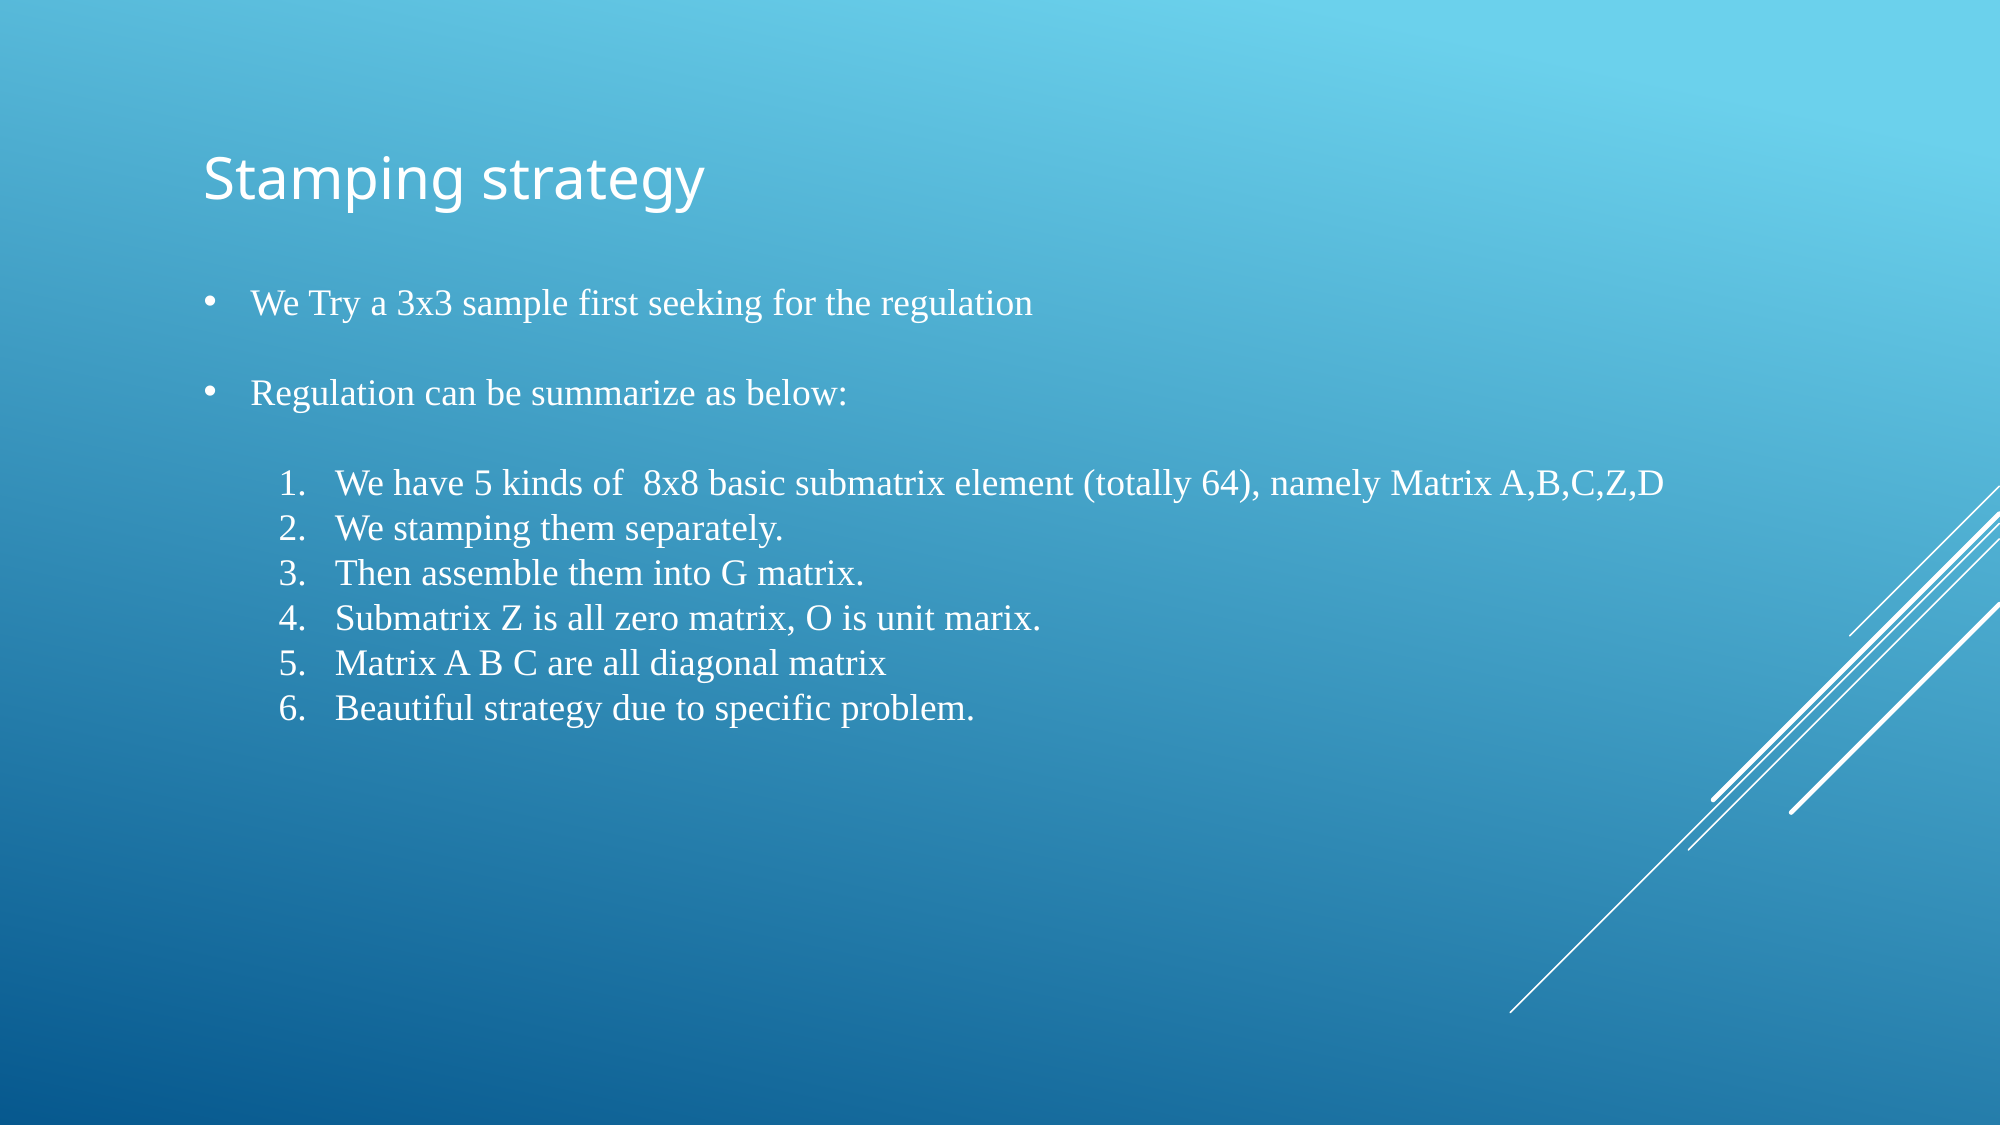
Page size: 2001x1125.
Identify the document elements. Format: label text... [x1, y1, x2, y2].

text_box Stamping strategy [188, 133, 937, 219]
text_box We Try a 3x3 sample first seeking for the regulation Regulation can be summarize as below: We have 5 kinds of 8x8 basic submatrix element (totally 64), namely Matrix A,B,C,Z,D We stamping them separately. Then assemble them into G matrix. Submatrix Z is all zero matrix, O is unit marix. Matrix A B C are all diagonal matrix Beautiful strategy due to specific problem. [188, 270, 1867, 781]
